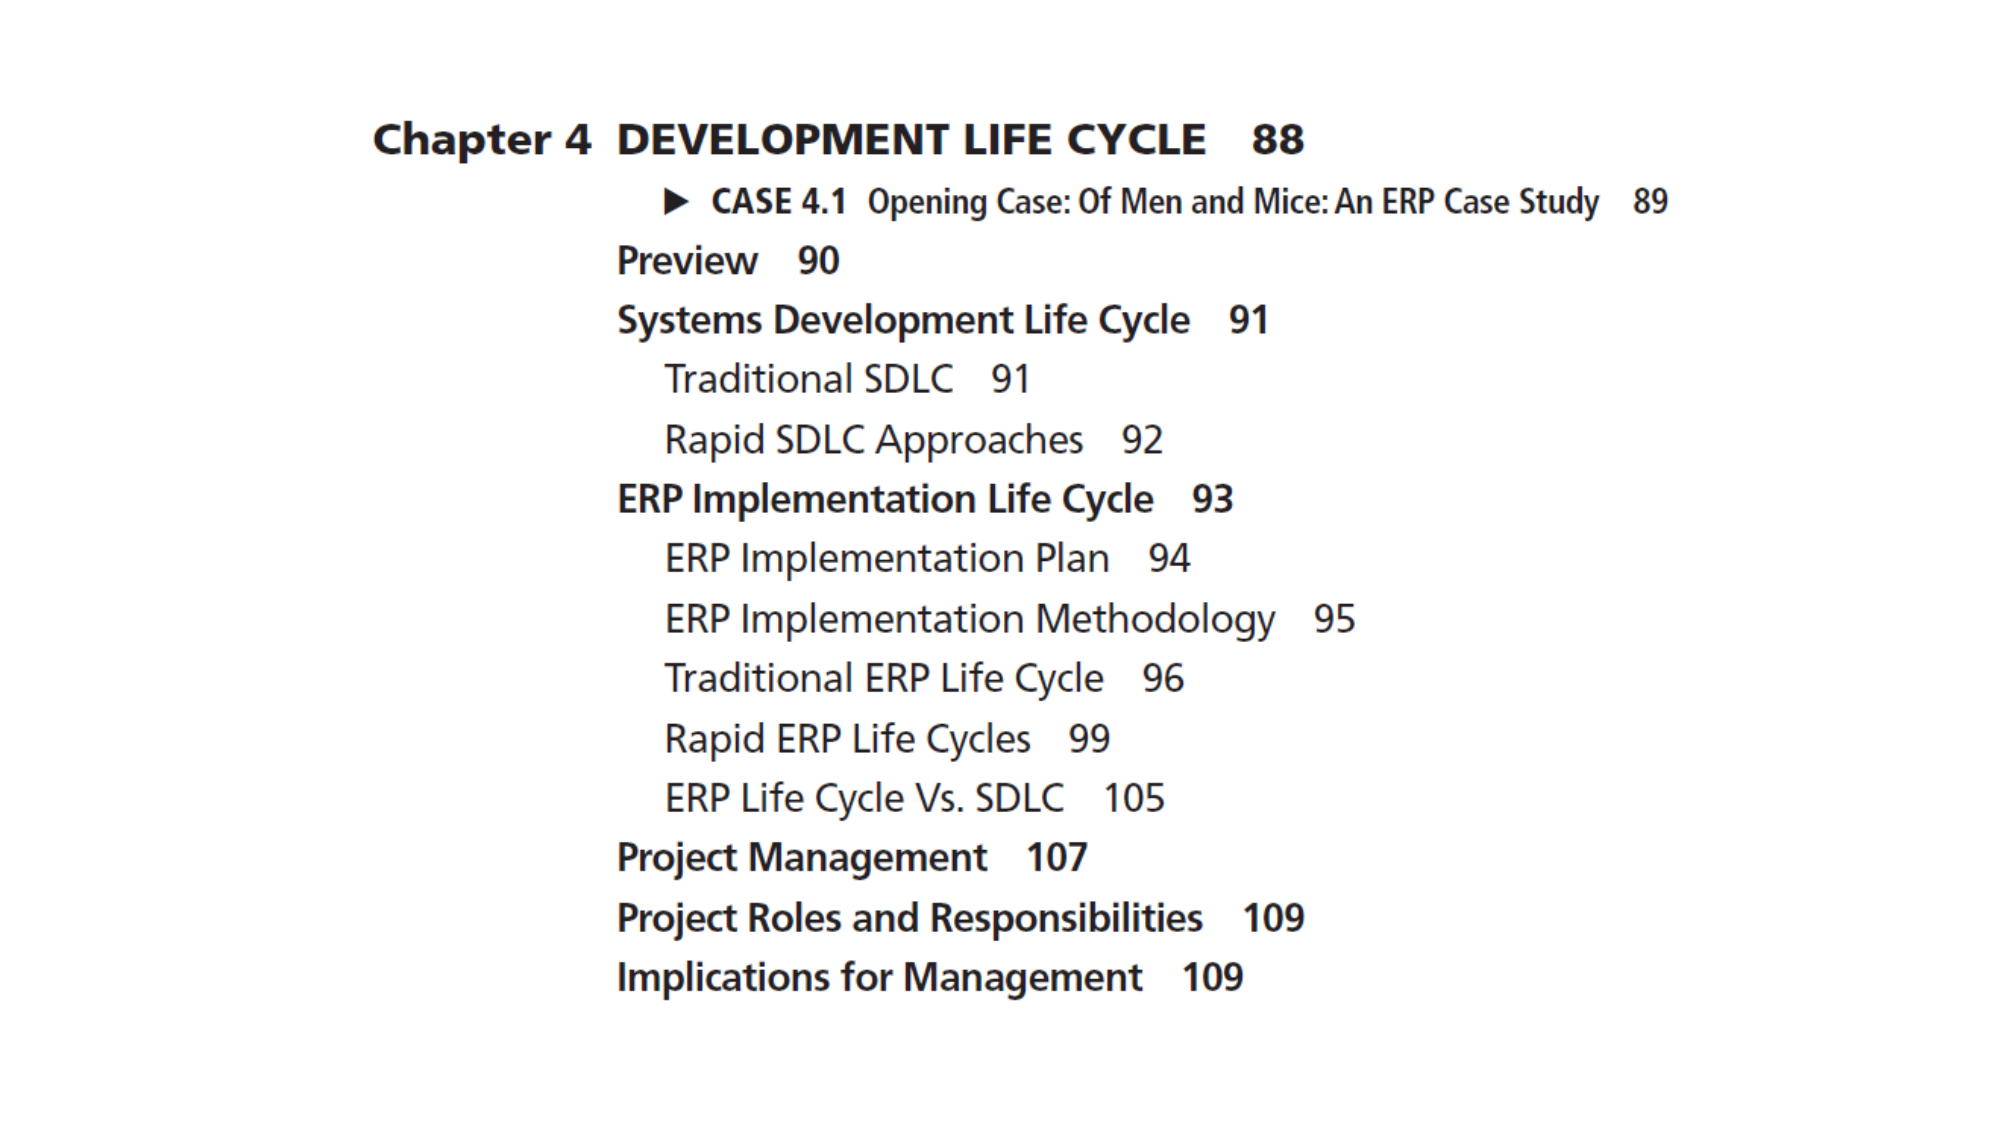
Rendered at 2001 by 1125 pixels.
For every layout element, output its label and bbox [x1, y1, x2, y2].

list [325, 109, 1675, 1014]
